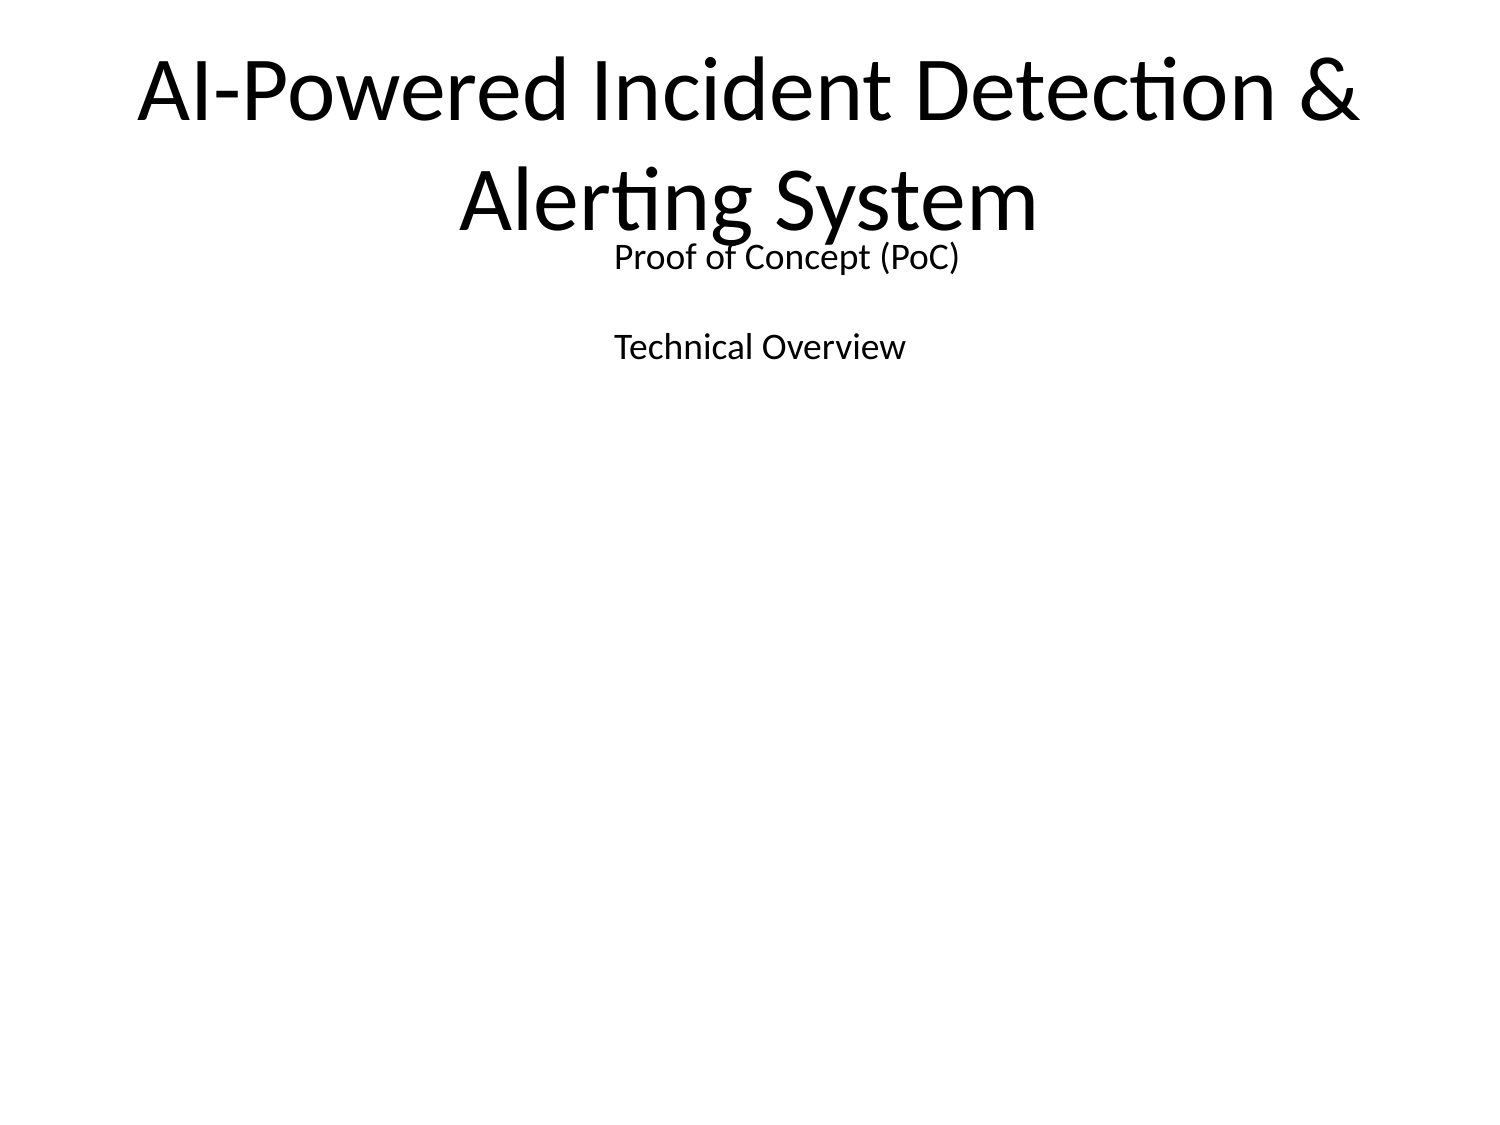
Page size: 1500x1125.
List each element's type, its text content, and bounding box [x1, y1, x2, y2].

text_box Proof of Concept (PoC) Technical Overview [599, 224, 976, 375]
title AI-Powered Incident Detection & Alerting System [75, 45, 1425, 233]
